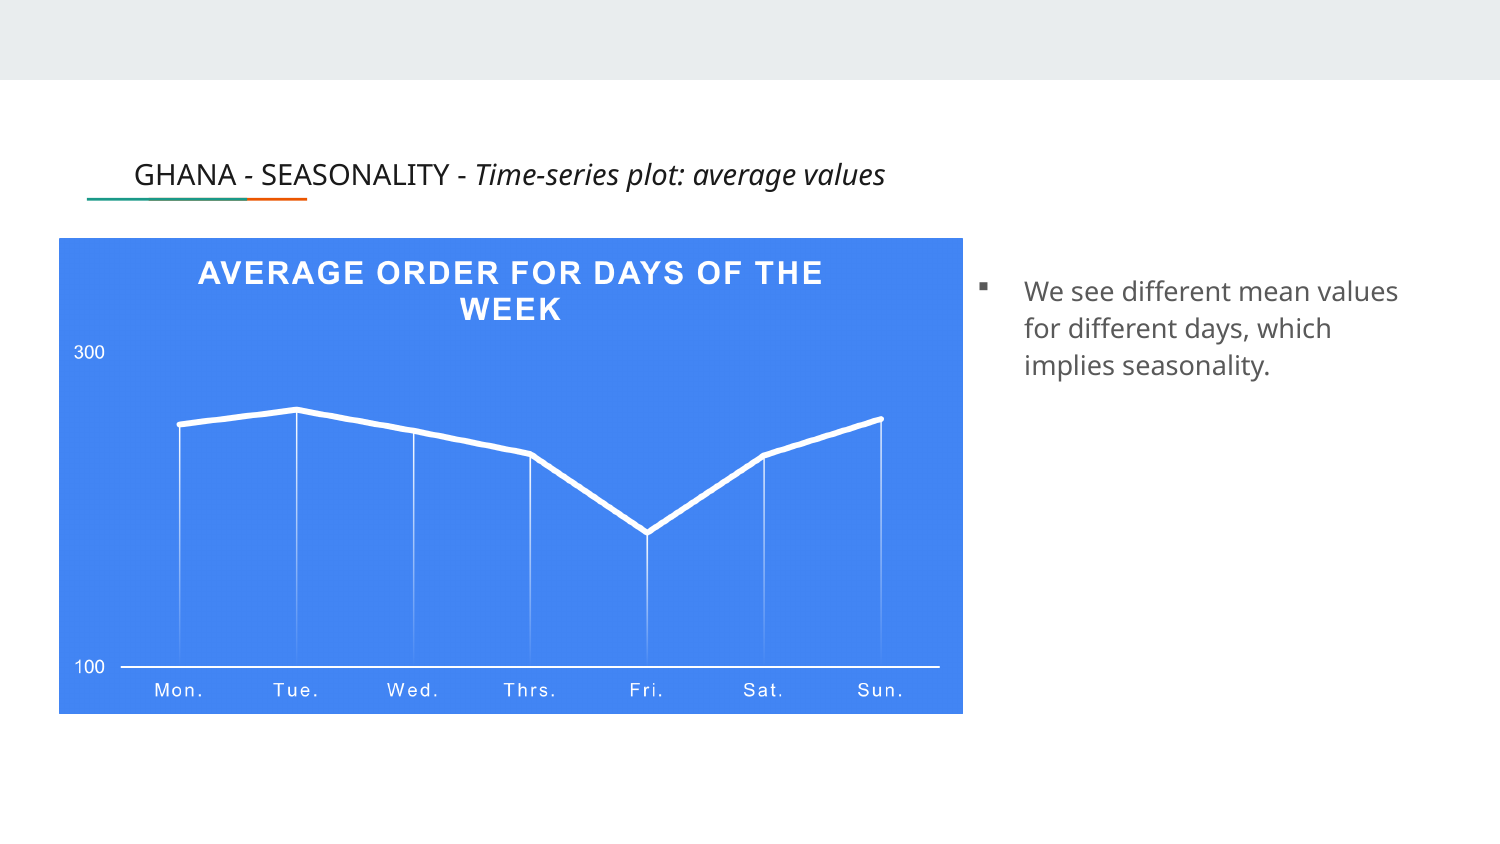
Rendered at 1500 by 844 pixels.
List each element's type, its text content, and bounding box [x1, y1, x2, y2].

text_box We see different mean values for different days, which implies seasonality. [967, 254, 1429, 626]
title GHANA - SEASONALITY - Time-series plot: average values [119, 140, 1381, 229]
picture [59, 238, 963, 714]
